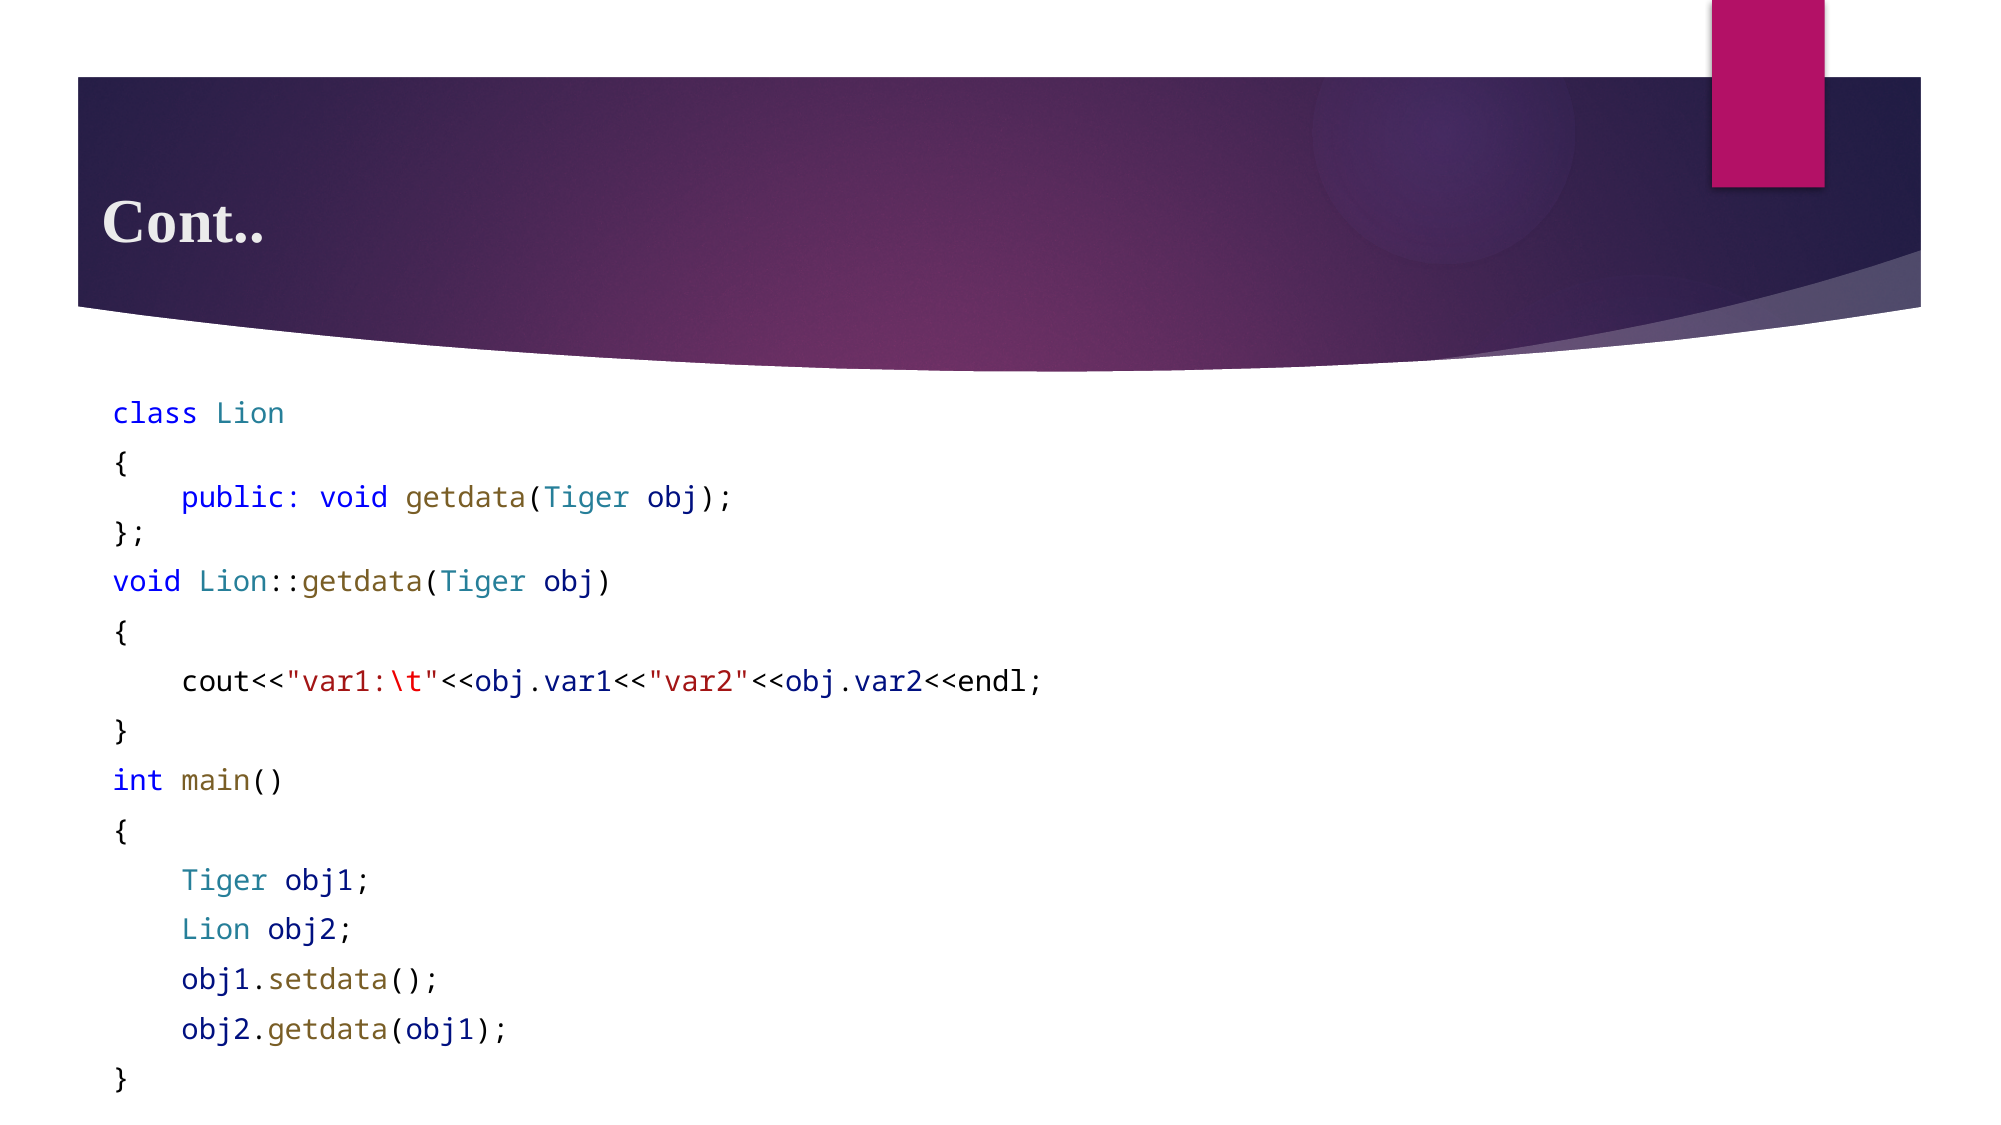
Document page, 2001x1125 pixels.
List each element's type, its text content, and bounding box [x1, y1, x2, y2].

title Cont.. [86, 159, 1627, 276]
list class Lion { public: void getdata(Tiger obj); }; void Lion::getdata(Tiger obj) { cout<<"var1:\t"<<obj.var1<<"var2"<<obj.var2<<endl; } int main() { Tiger obj1; Lion obj2; obj1.setdata(); obj2.getdata(obj1); } [97, 386, 1918, 1104]
